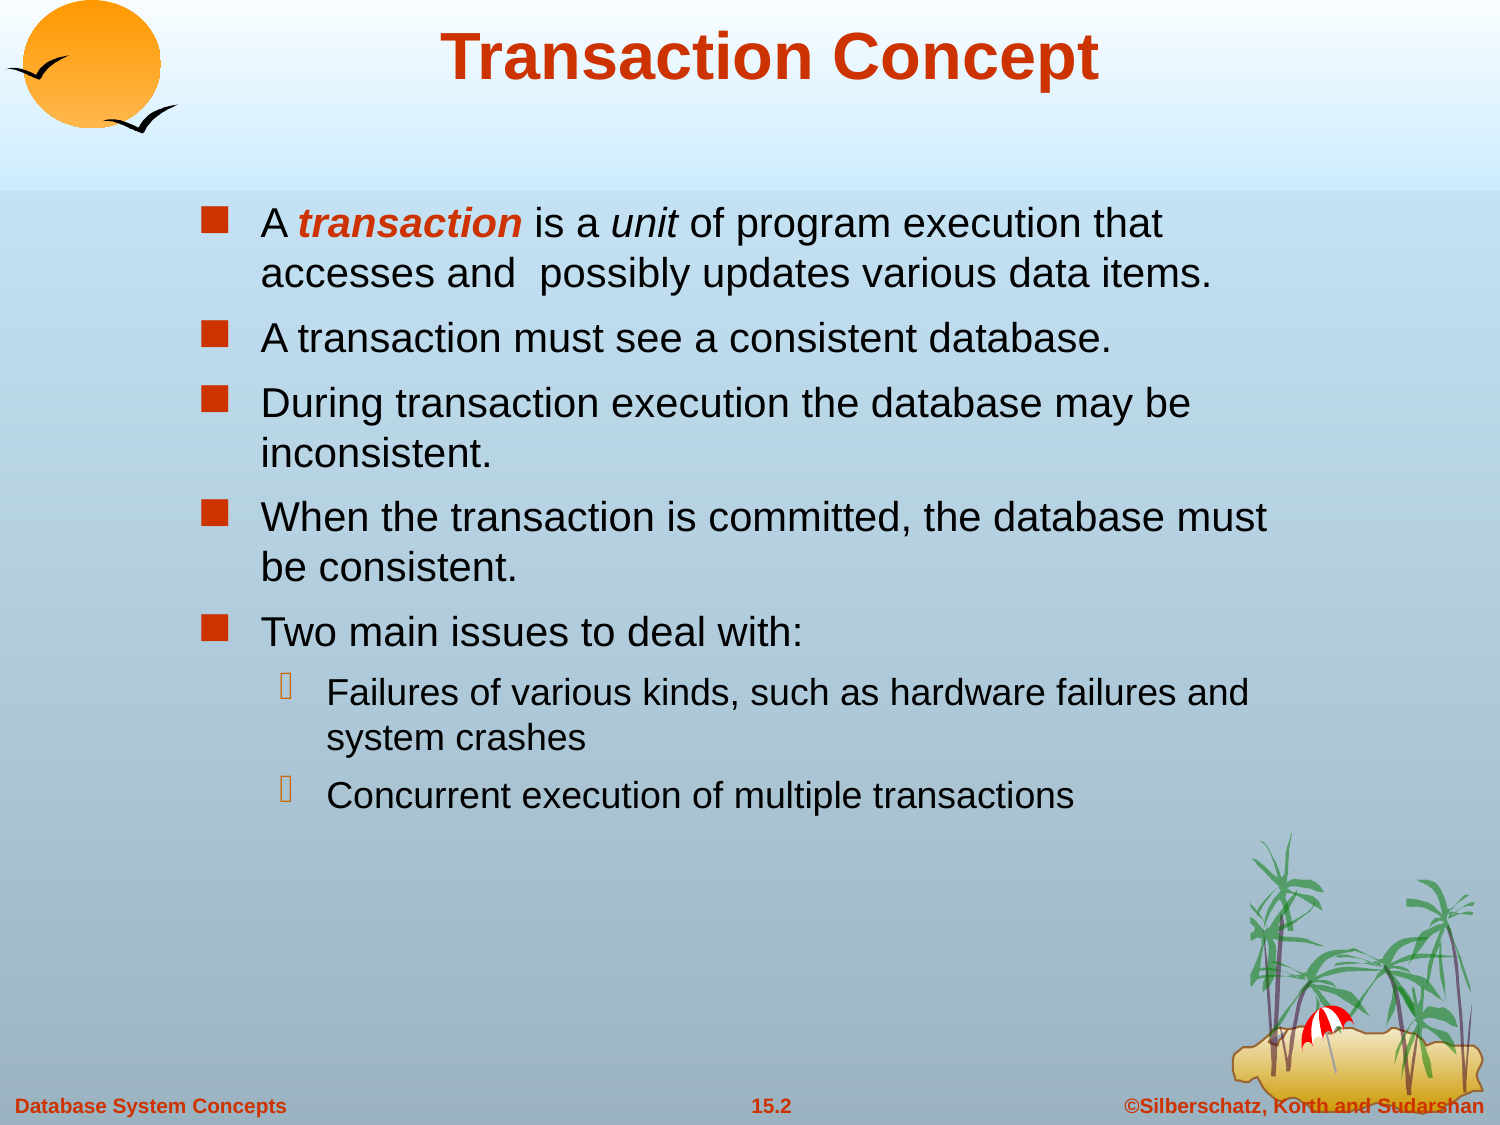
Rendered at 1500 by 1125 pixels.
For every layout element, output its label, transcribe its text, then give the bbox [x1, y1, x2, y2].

list A transaction is a unit of program execution that accesses and possibly updates various data items. A transaction must see a consistent database. During transaction execution the database may be inconsistent. When the transaction is committed, the database must be consistent. Two main issues to deal with: Failures of various kinds, such as hardware failures and system crashes Concurrent execution of multiple transactions [189, 188, 1293, 865]
title Transaction Concept [107, 0, 1434, 101]
